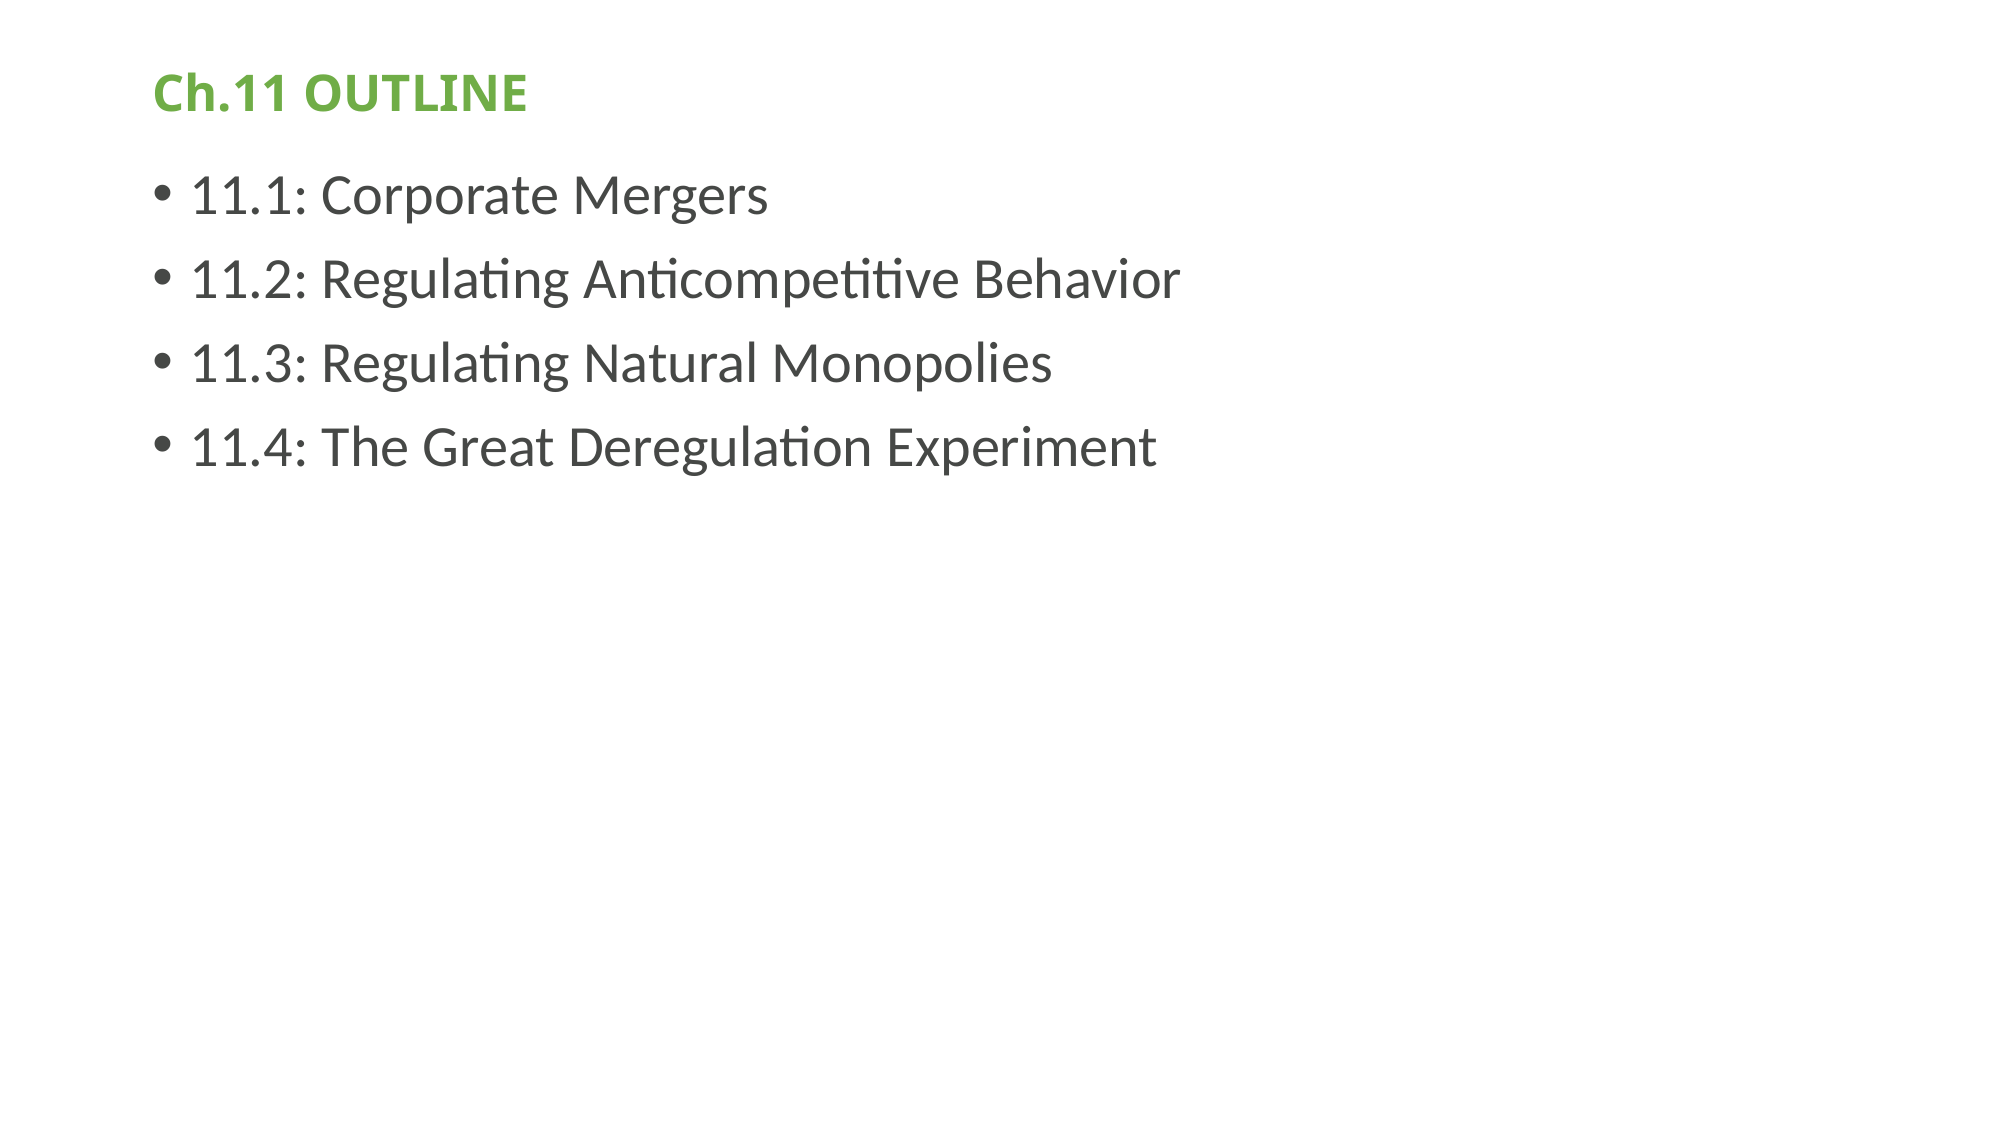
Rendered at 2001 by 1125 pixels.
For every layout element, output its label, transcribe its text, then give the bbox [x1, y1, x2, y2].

list 11.1: Corporate Mergers 11.2: Regulating Anticompetitive Behavior 11.3: Regulating Natural Monopolies 11.4: The Great Deregulation Experiment [137, 156, 1863, 780]
title Ch.11 OUTLINE [137, 59, 1863, 130]
